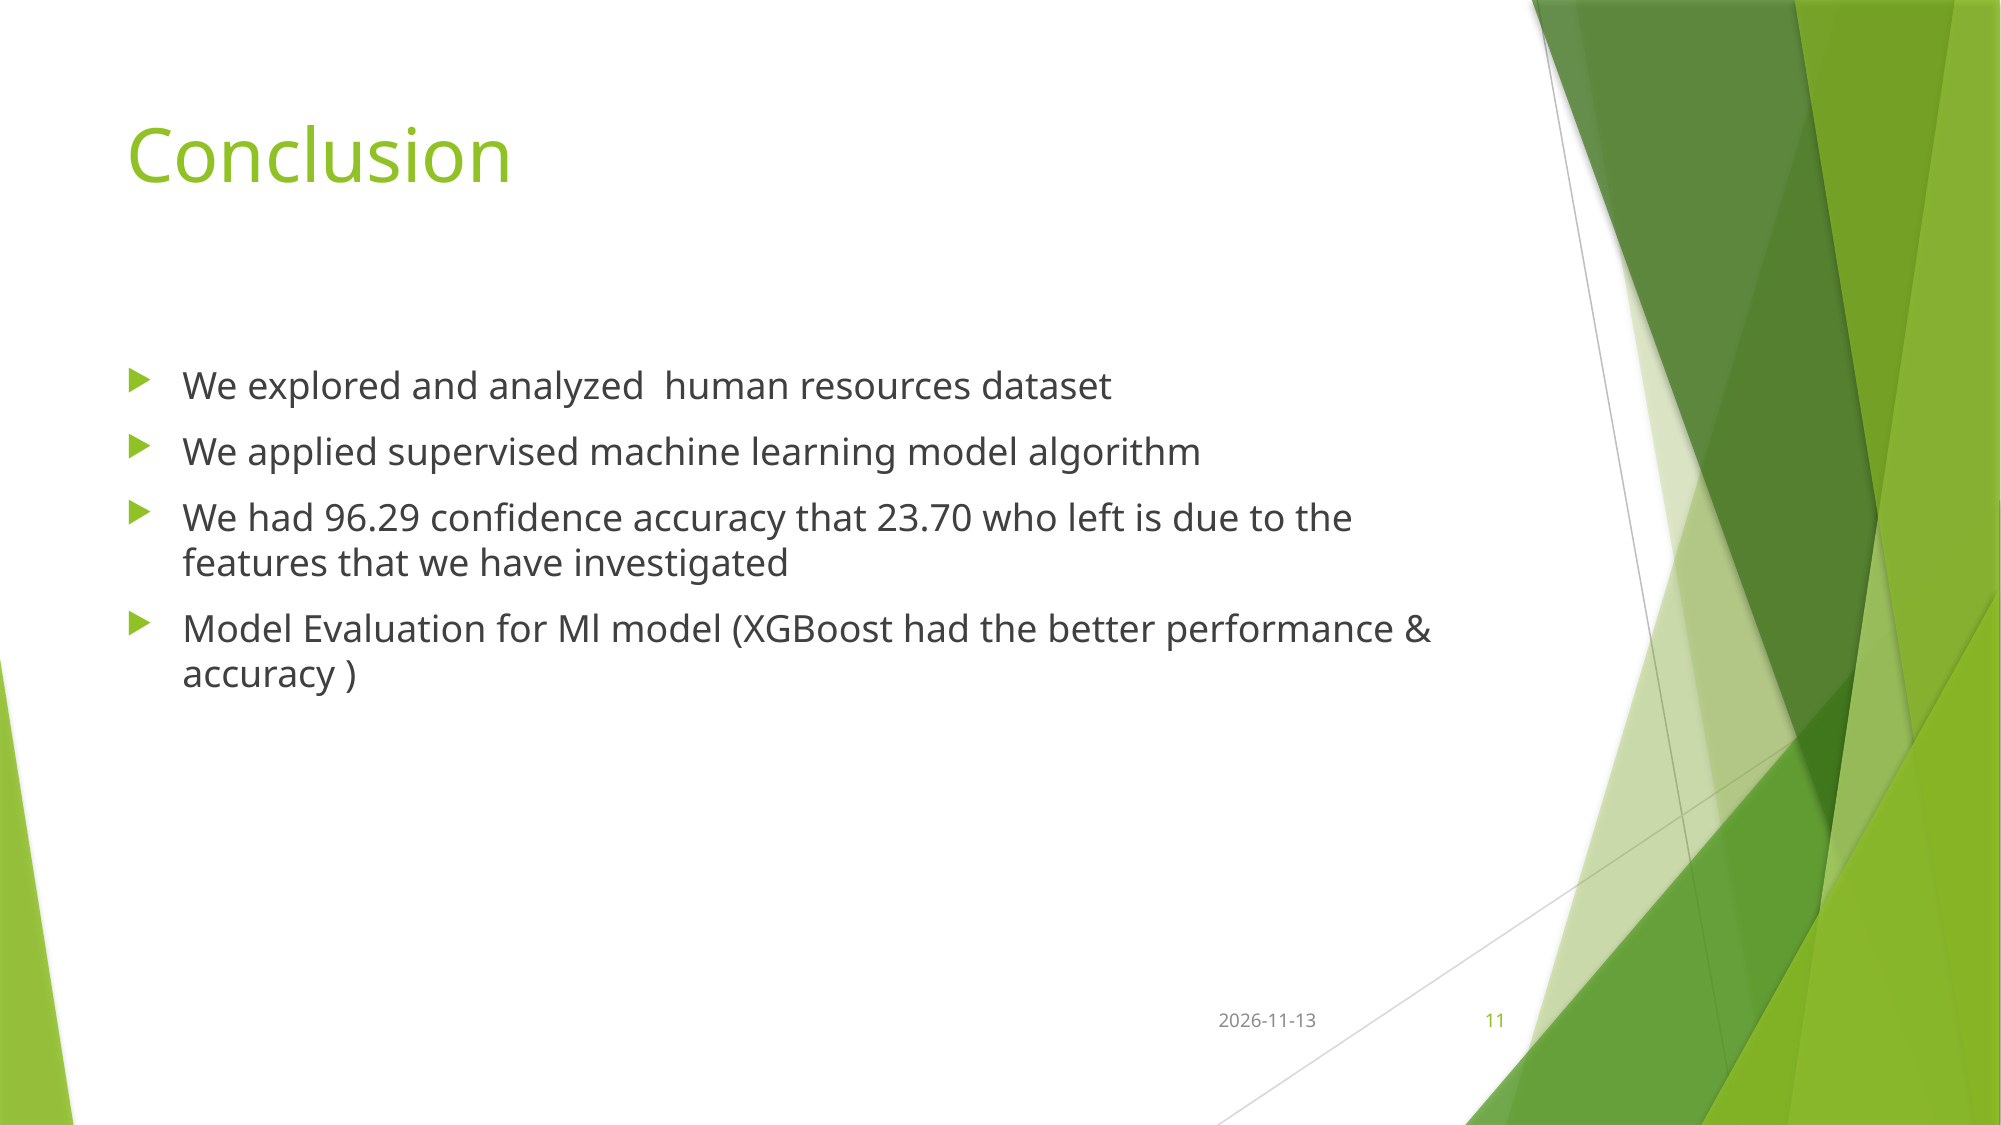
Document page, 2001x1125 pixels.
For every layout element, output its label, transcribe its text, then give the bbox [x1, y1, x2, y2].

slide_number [1181, 991, 1332, 1051]
slide_number 11 [1409, 991, 1522, 1051]
title Conclusion [111, 99, 1522, 317]
list We explored and analyzed human resources dataset We applied supervised machine learning model algorithm We had 96.29 confidence accuracy that 23.70 who left is due to the features that we have investigated Model Evaluation for Ml model (XGBoost had the better performance & accuracy ) [111, 354, 1522, 992]
